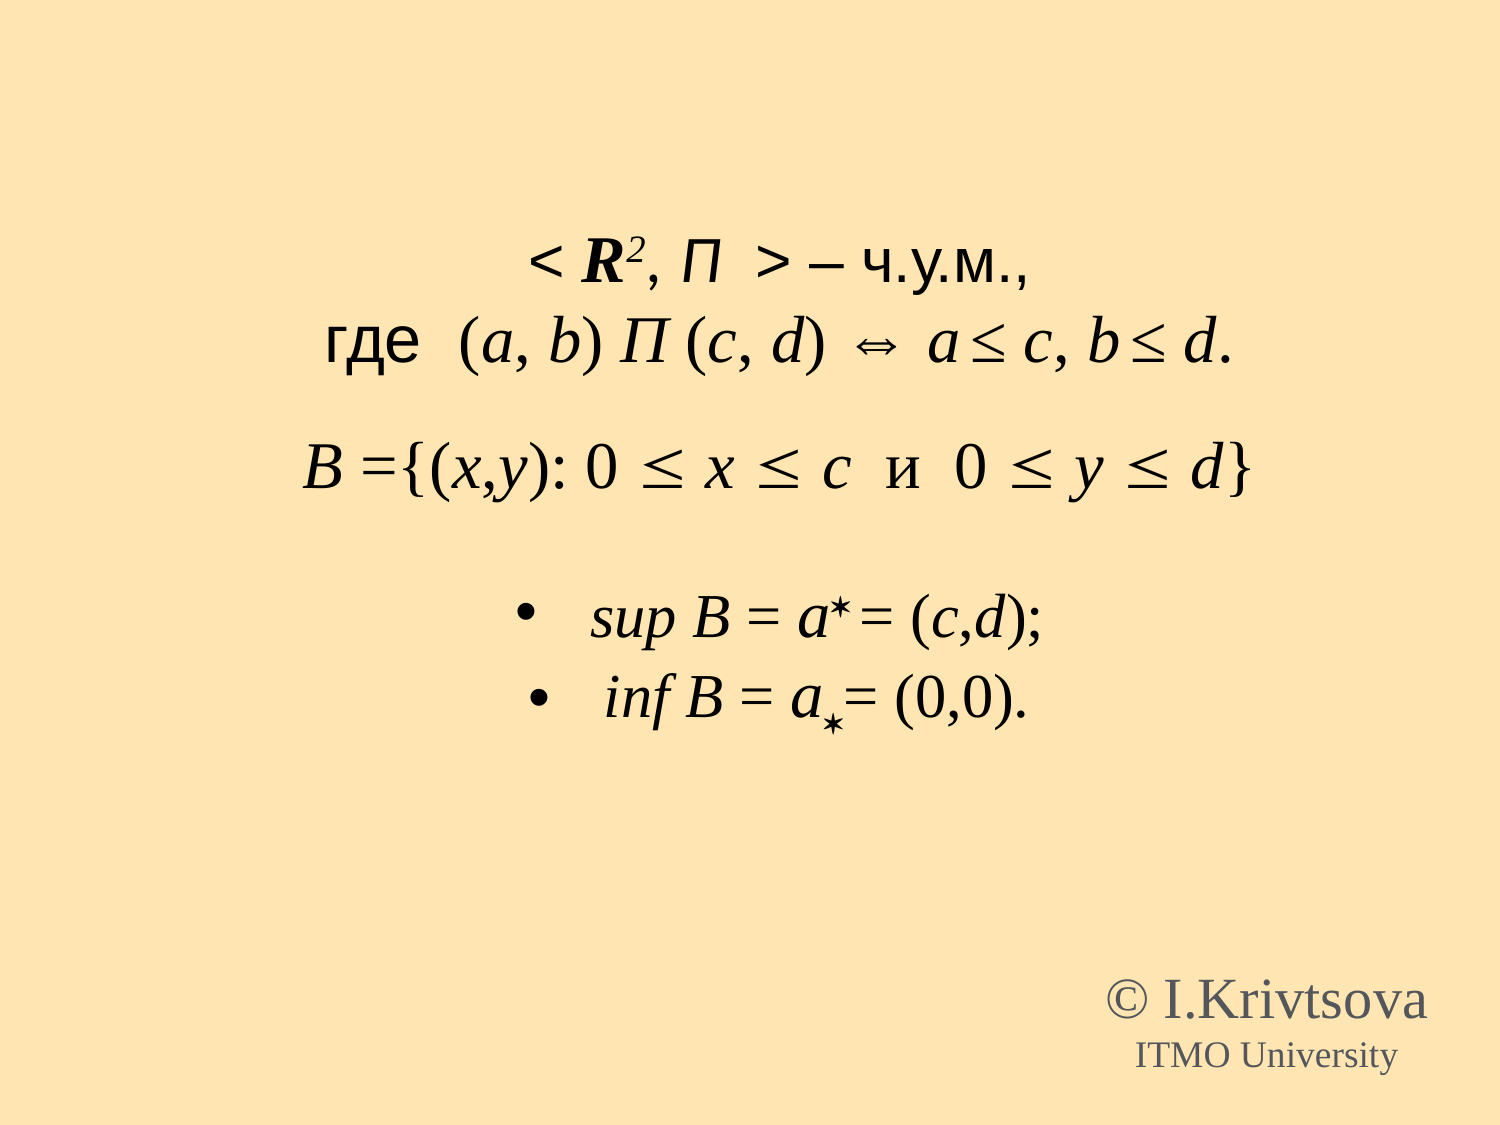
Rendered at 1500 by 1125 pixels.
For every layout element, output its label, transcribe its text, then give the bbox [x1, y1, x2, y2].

text_box < R2, П > – ч.у.м., где (a, b) П (c, d) ⇔ a ≤ c, b ≤ d. В ={(x,y): 0  x  c и 0  y  d} sup В = а = (c,d); inf В = a= (0,0). [206, 208, 1353, 820]
